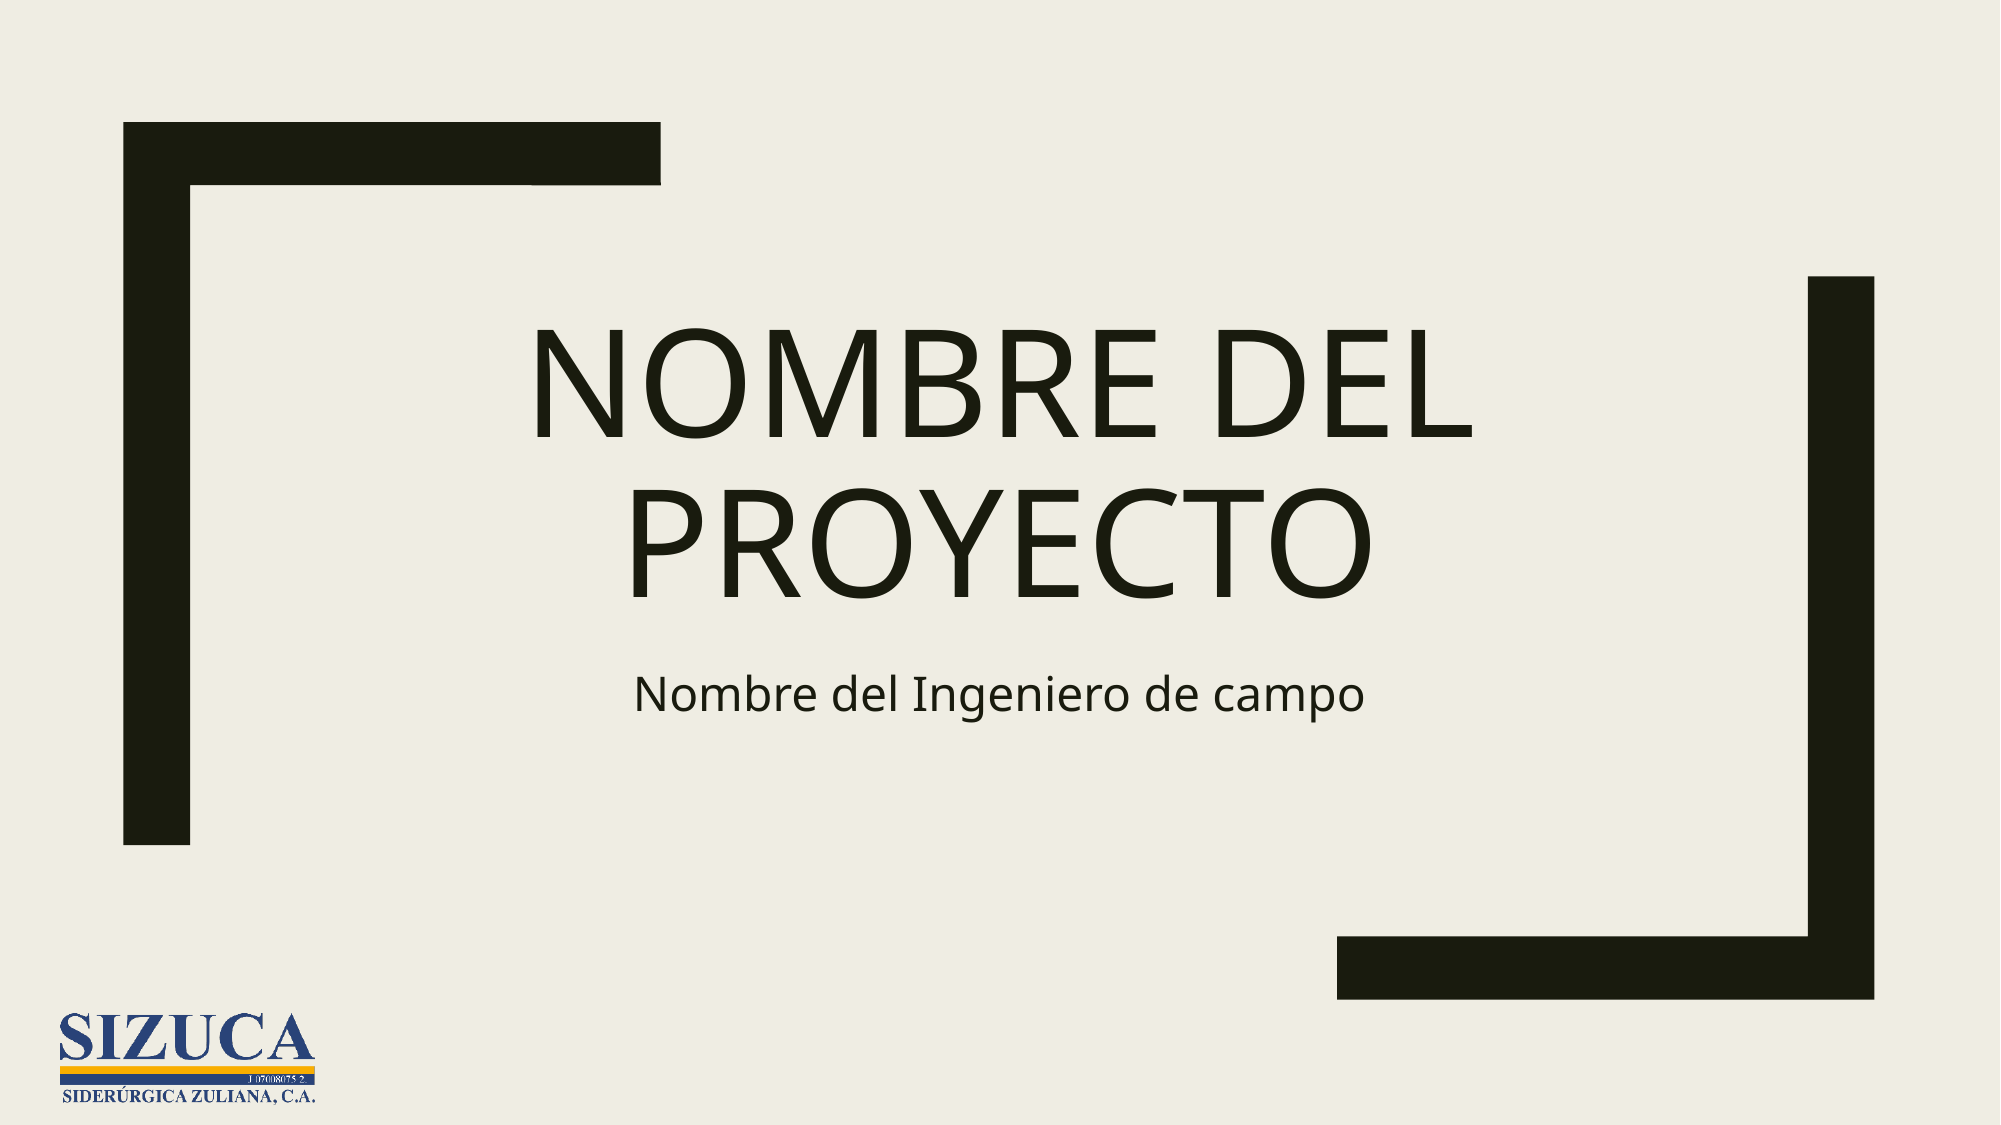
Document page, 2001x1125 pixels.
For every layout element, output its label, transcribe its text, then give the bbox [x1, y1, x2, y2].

picture [60, 1013, 315, 1109]
subtitle Nombre del Ingeniero de campo [439, 649, 1561, 828]
title Nombre del proyecto [314, 293, 1686, 638]
